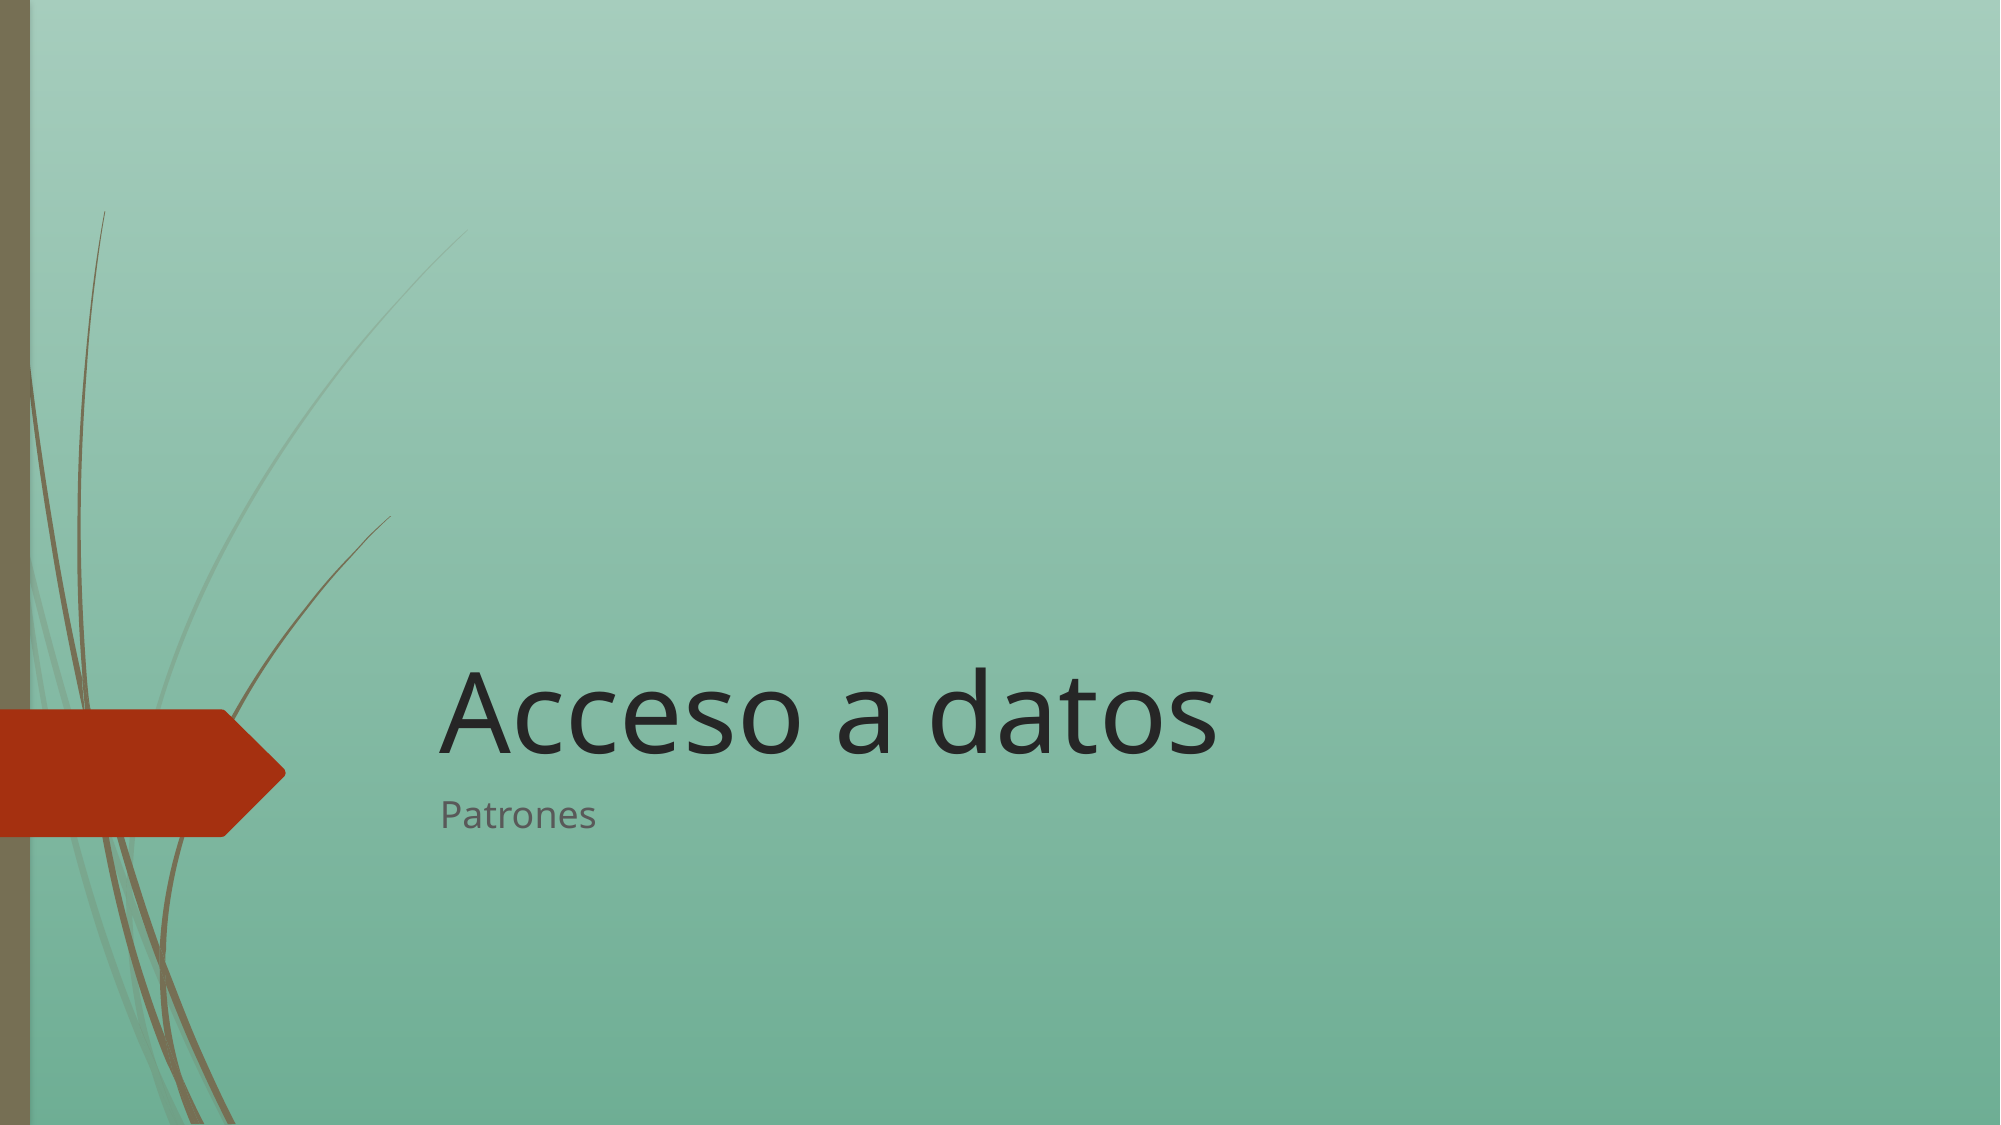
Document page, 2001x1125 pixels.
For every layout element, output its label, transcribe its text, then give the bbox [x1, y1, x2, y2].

subtitle Patrones [424, 783, 1888, 969]
title Acceso a datos [424, 412, 1888, 783]
